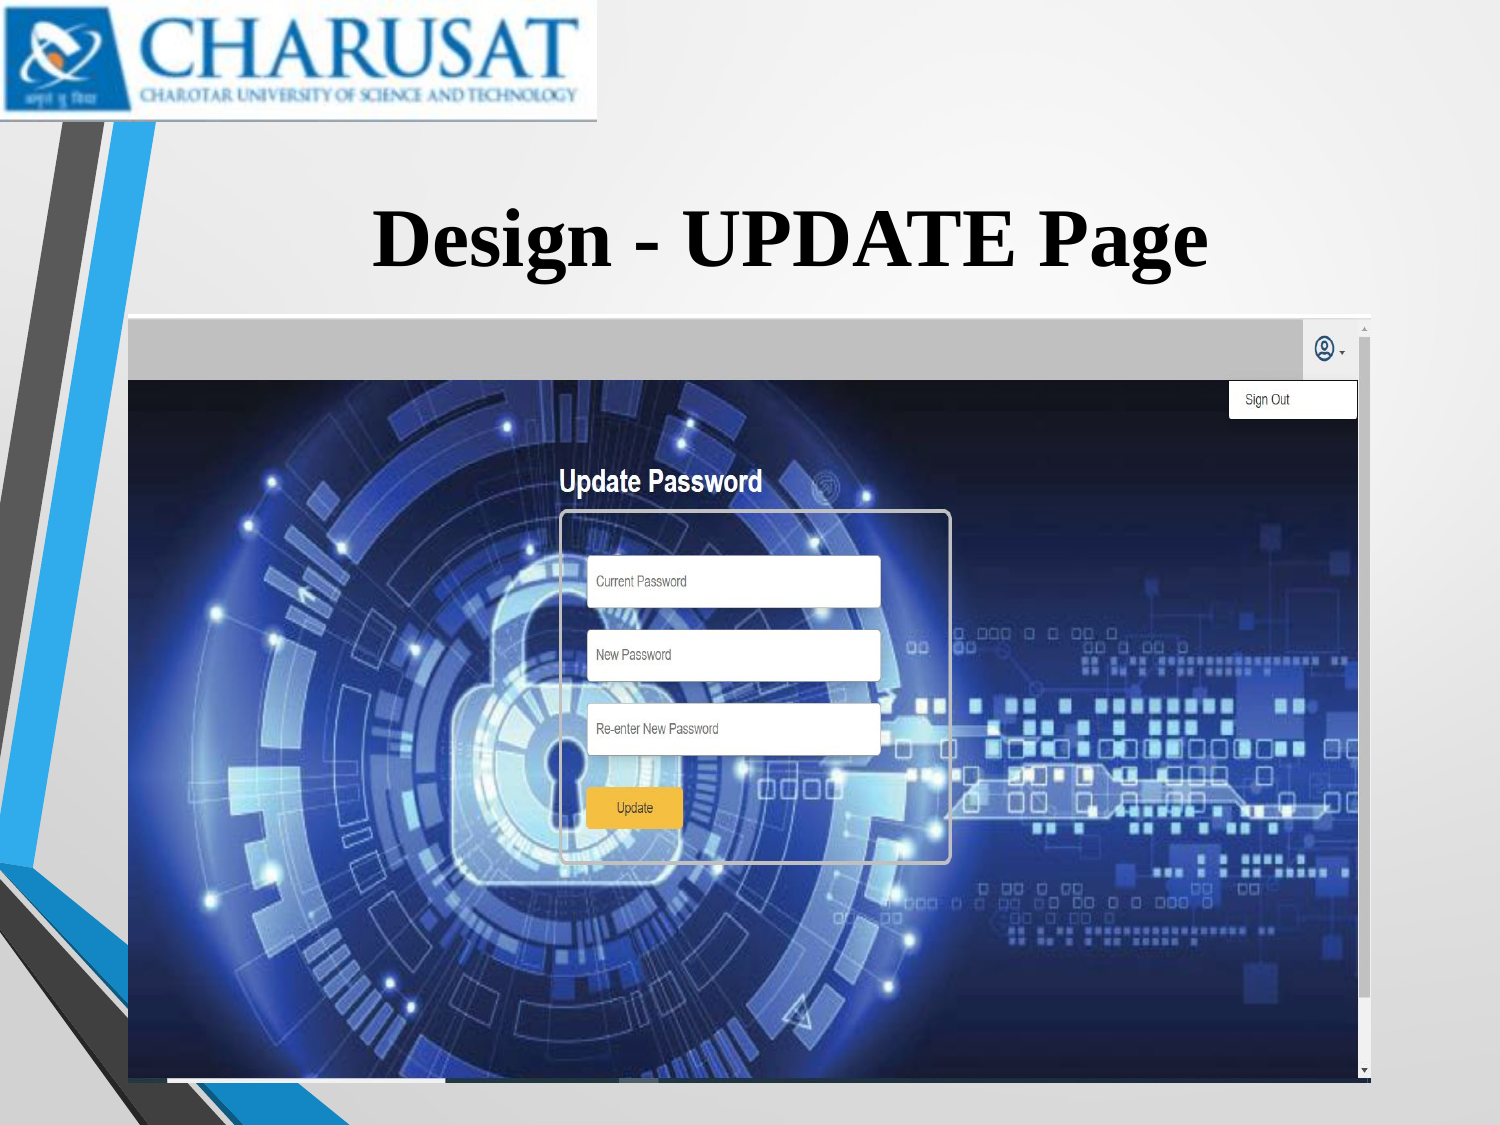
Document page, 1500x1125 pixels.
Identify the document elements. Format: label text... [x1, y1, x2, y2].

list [128, 314, 1372, 1083]
picture [0, 0, 597, 122]
title Design - UPDATE Page [159, 172, 1424, 294]
